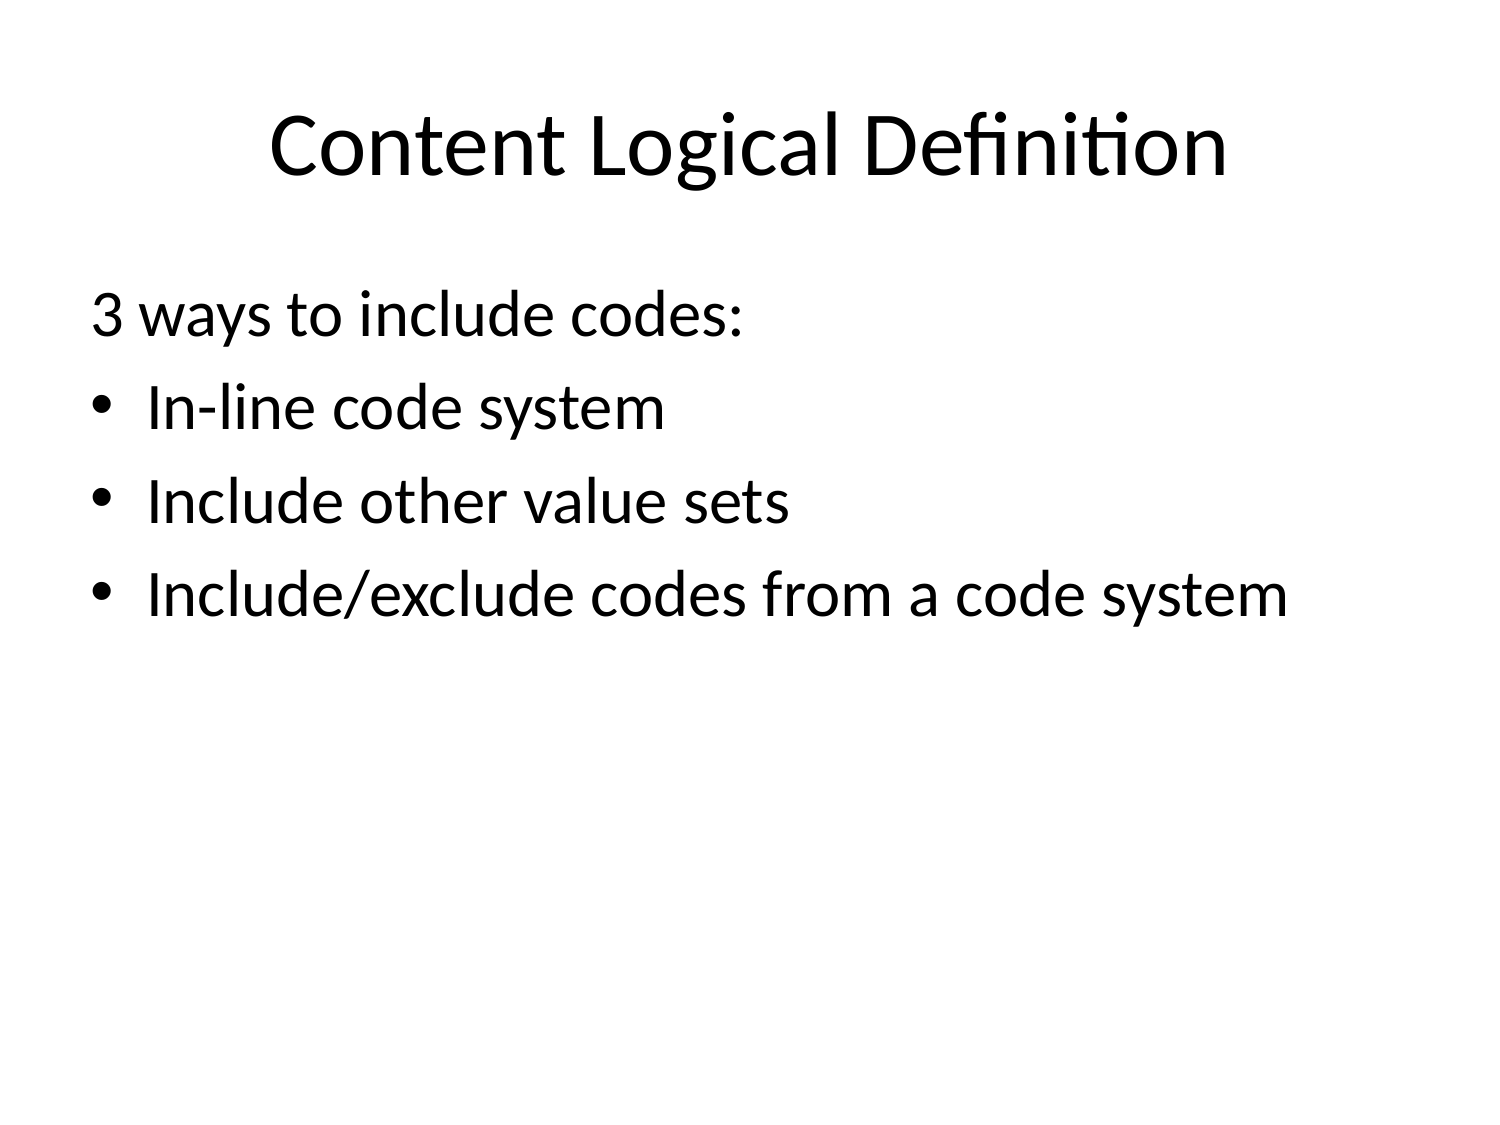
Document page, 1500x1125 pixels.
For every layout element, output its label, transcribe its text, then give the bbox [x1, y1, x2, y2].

list 3 ways to include codes: In-line code system Include other value sets Include/exclude codes from a code system [75, 262, 1425, 1005]
title Content Logical Definition [75, 45, 1425, 233]
